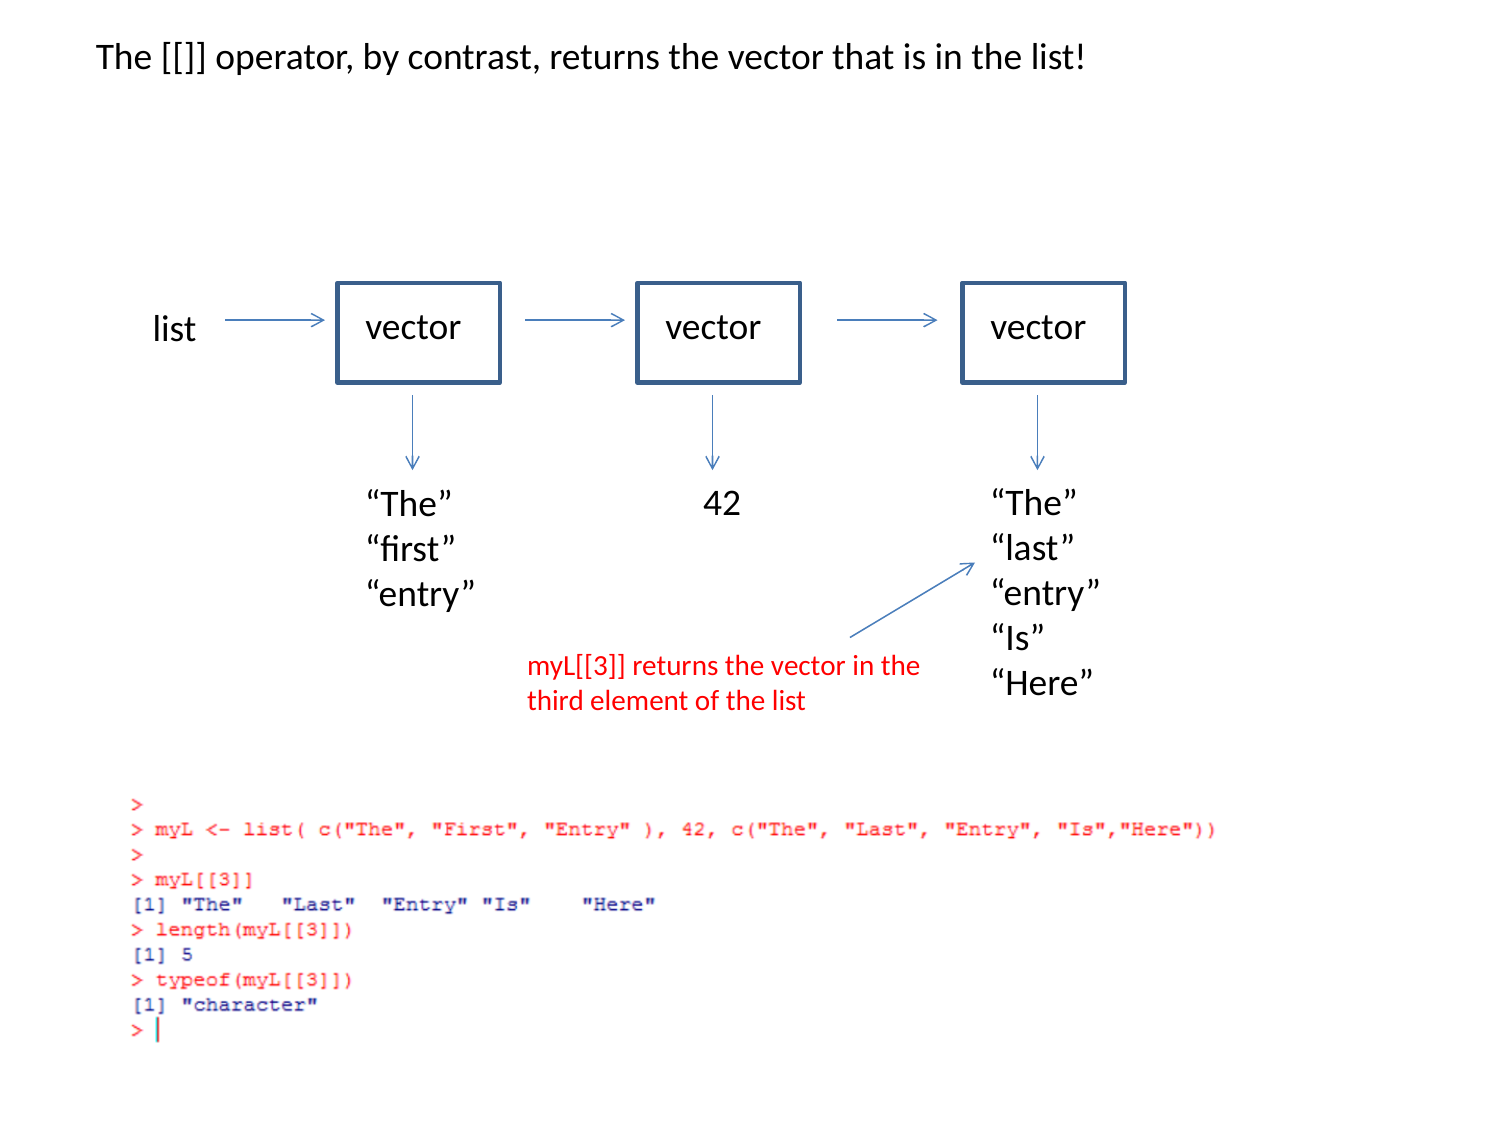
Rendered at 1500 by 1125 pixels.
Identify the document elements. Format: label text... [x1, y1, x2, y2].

text_box list [138, 296, 212, 357]
text_box vector [650, 295, 777, 355]
text_box myL[[3]] returns the vector in the third element of the list [512, 639, 955, 724]
text_box vector [350, 295, 477, 355]
picture [124, 789, 1254, 1051]
text_box The [[]] operator, by contrast, returns the vector that is in the list! [81, 24, 1103, 85]
text_box [960, 281, 1127, 385]
text_box vector [975, 295, 1102, 355]
text_box “The” “last” “entry” “Is” “Here” [974, 470, 1200, 710]
text_box [335, 281, 502, 385]
text_box “The” “first” “entry” [349, 472, 575, 622]
text_box [635, 281, 802, 385]
text_box 42 [688, 470, 757, 530]
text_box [849, 562, 976, 638]
